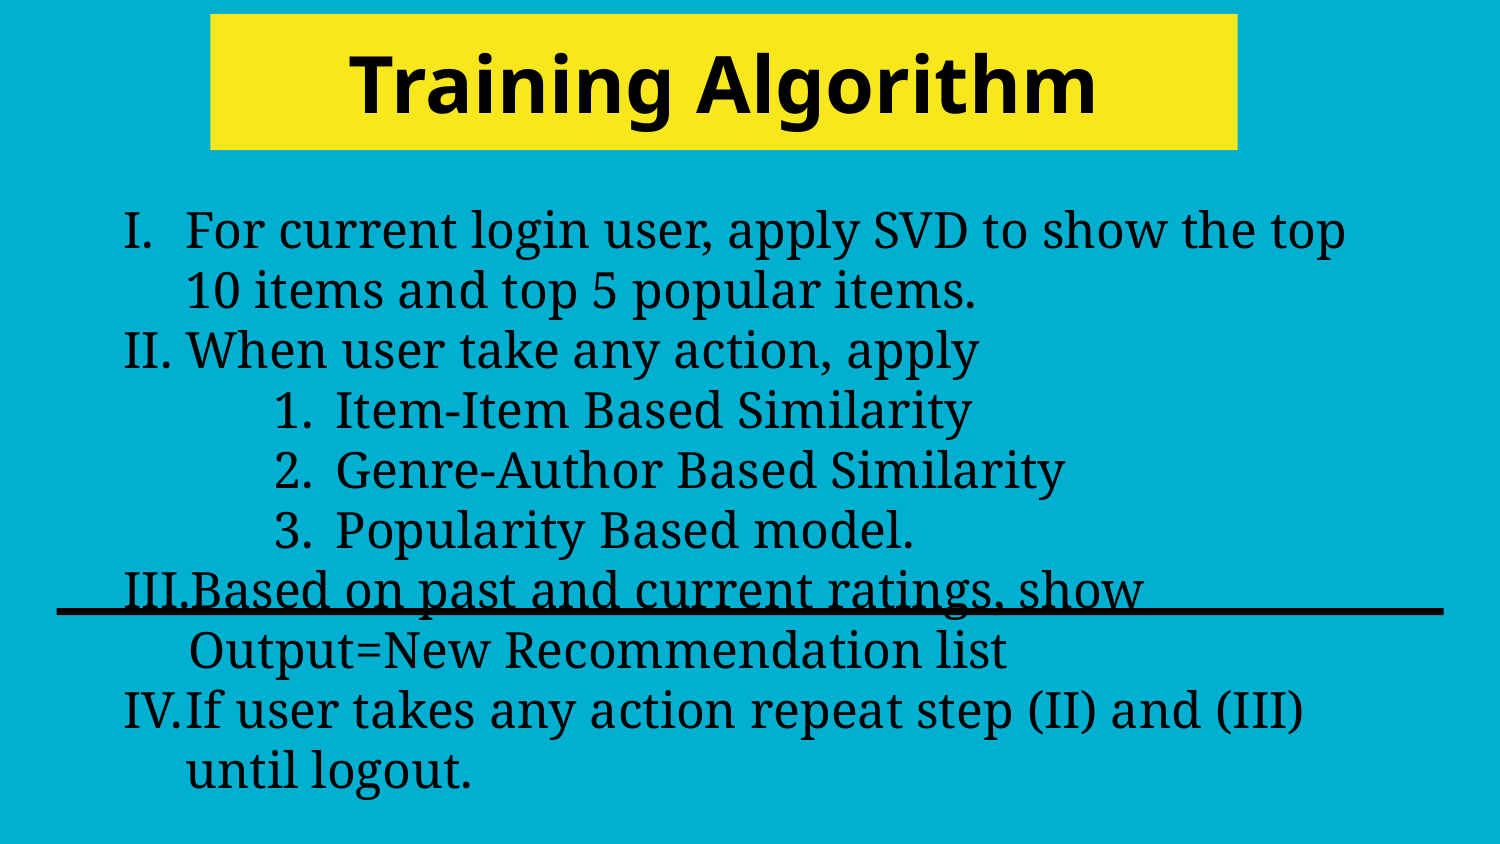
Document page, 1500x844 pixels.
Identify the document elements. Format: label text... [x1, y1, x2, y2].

text_box For current login user, apply SVD to show the top 10 items and top 5 popular items. When user take any action, apply Item-Item Based Similarity Genre-Author Based Similarity Popularity Based model. Based on past and current ratings, show Output=New Recommendation list If user takes any action repeat step (II) and (III) until logout. [95, 183, 1389, 819]
title Training Algorithm [210, 13, 1238, 151]
